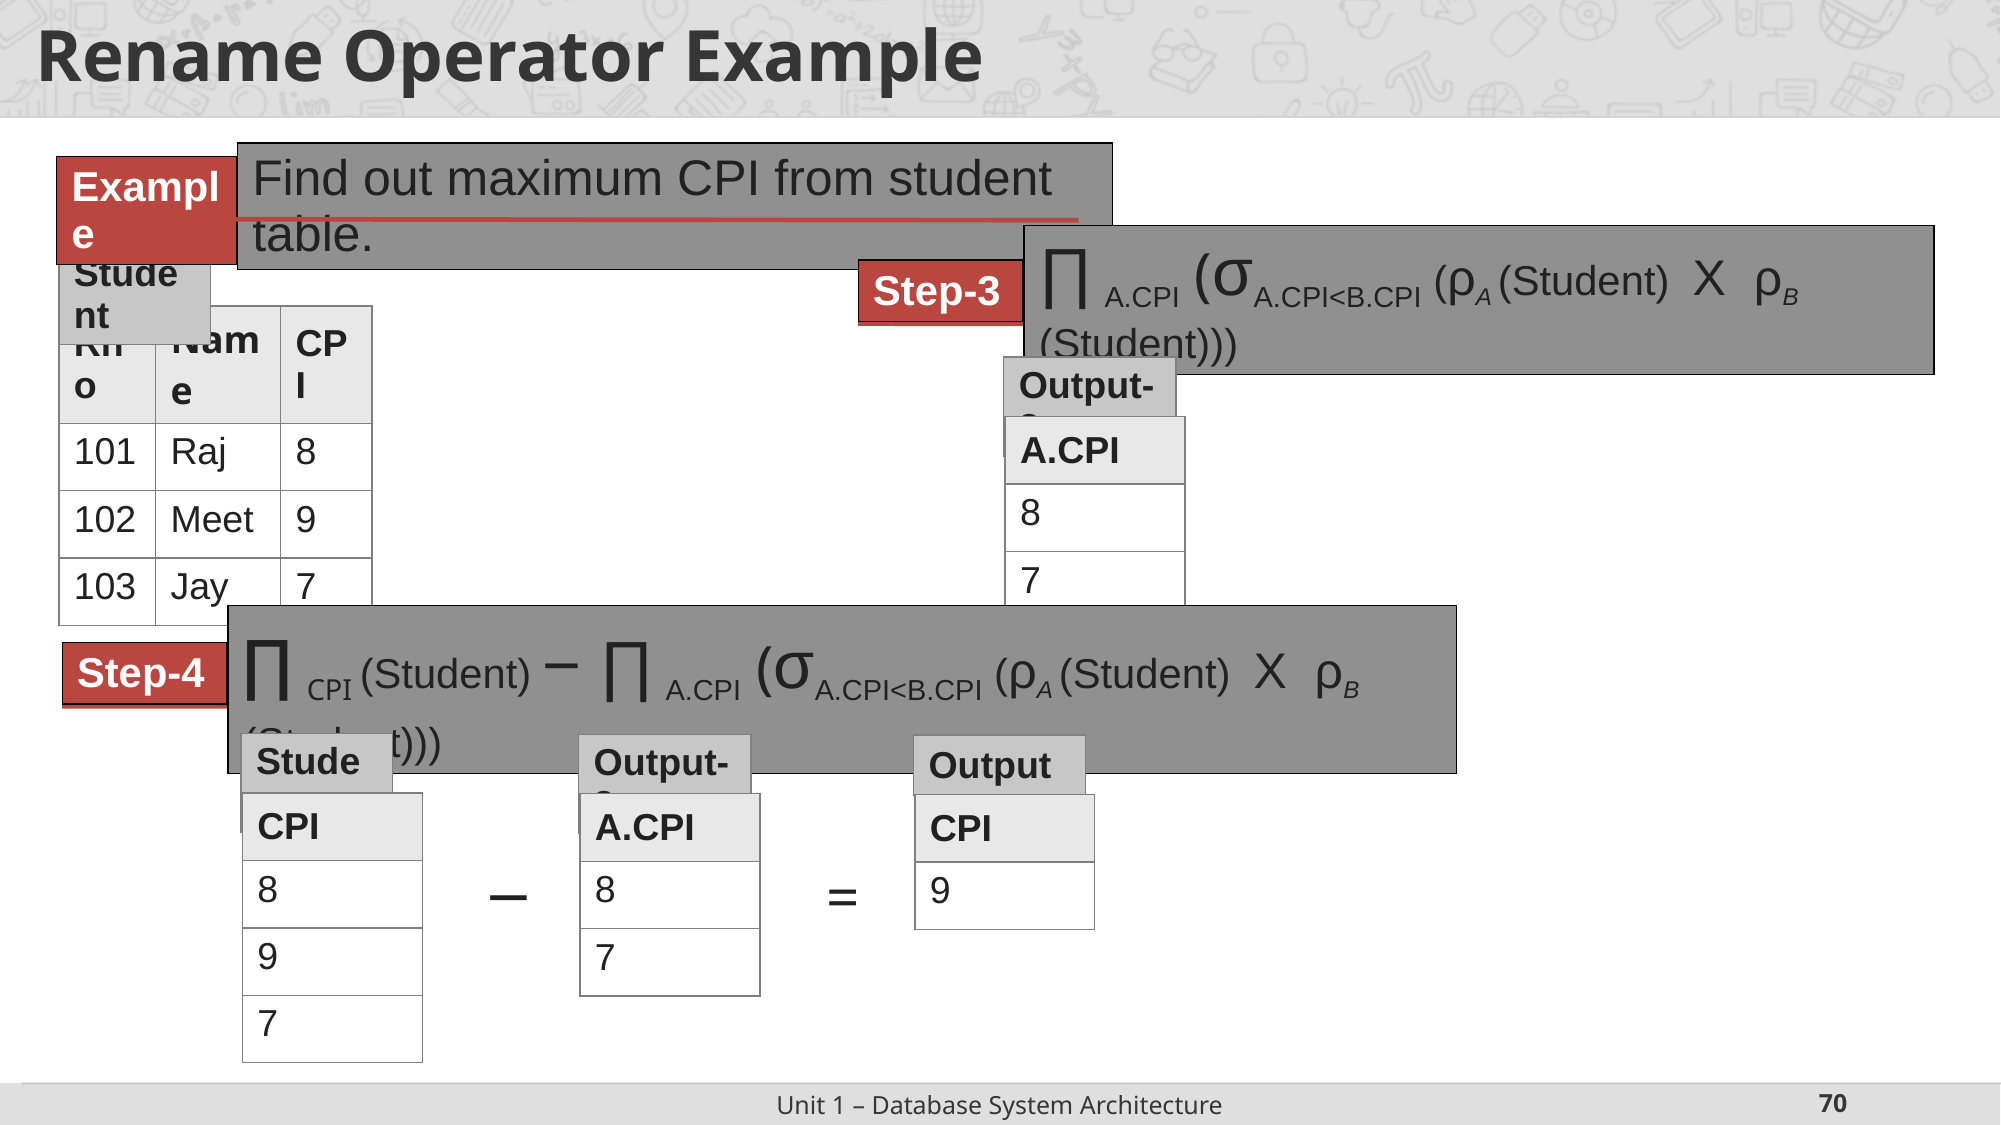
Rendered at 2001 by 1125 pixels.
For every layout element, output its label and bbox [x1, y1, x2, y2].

table_header [914, 736, 1085, 794]
table_header [238, 144, 1112, 269]
table_cell [243, 996, 422, 1062]
table_header [916, 795, 1094, 861]
table_header [60, 345, 155, 423]
table_header [1025, 226, 1933, 374]
table_cell [581, 862, 759, 928]
table_header [1004, 358, 1175, 416]
table_cell [1006, 485, 1184, 551]
text_box [469, 850, 527, 936]
table_header [243, 794, 422, 860]
table_cell [60, 491, 155, 557]
table_cell [243, 861, 422, 927]
table_header [579, 735, 750, 793]
table_cell [581, 929, 759, 995]
table_cell [156, 559, 280, 625]
table_cell [156, 424, 280, 490]
table_cell [1006, 552, 1184, 605]
table_cell [243, 929, 422, 995]
table_cell [281, 559, 371, 605]
table_cell [916, 863, 1094, 929]
table_header [156, 307, 280, 423]
table_header [281, 307, 371, 423]
table_header [60, 265, 210, 344]
table_header [581, 794, 759, 861]
text_box [811, 853, 869, 938]
table_header [859, 261, 1022, 321]
table_header [63, 643, 226, 703]
table_cell [156, 491, 280, 557]
table_cell [281, 424, 371, 490]
title [0, 0, 2000, 117]
table_header [229, 606, 1456, 773]
table_cell [281, 491, 371, 557]
table_header [242, 734, 392, 792]
table_header [1006, 417, 1184, 483]
table_header [57, 157, 236, 264]
table_cell [60, 424, 155, 490]
table_cell [60, 559, 155, 625]
